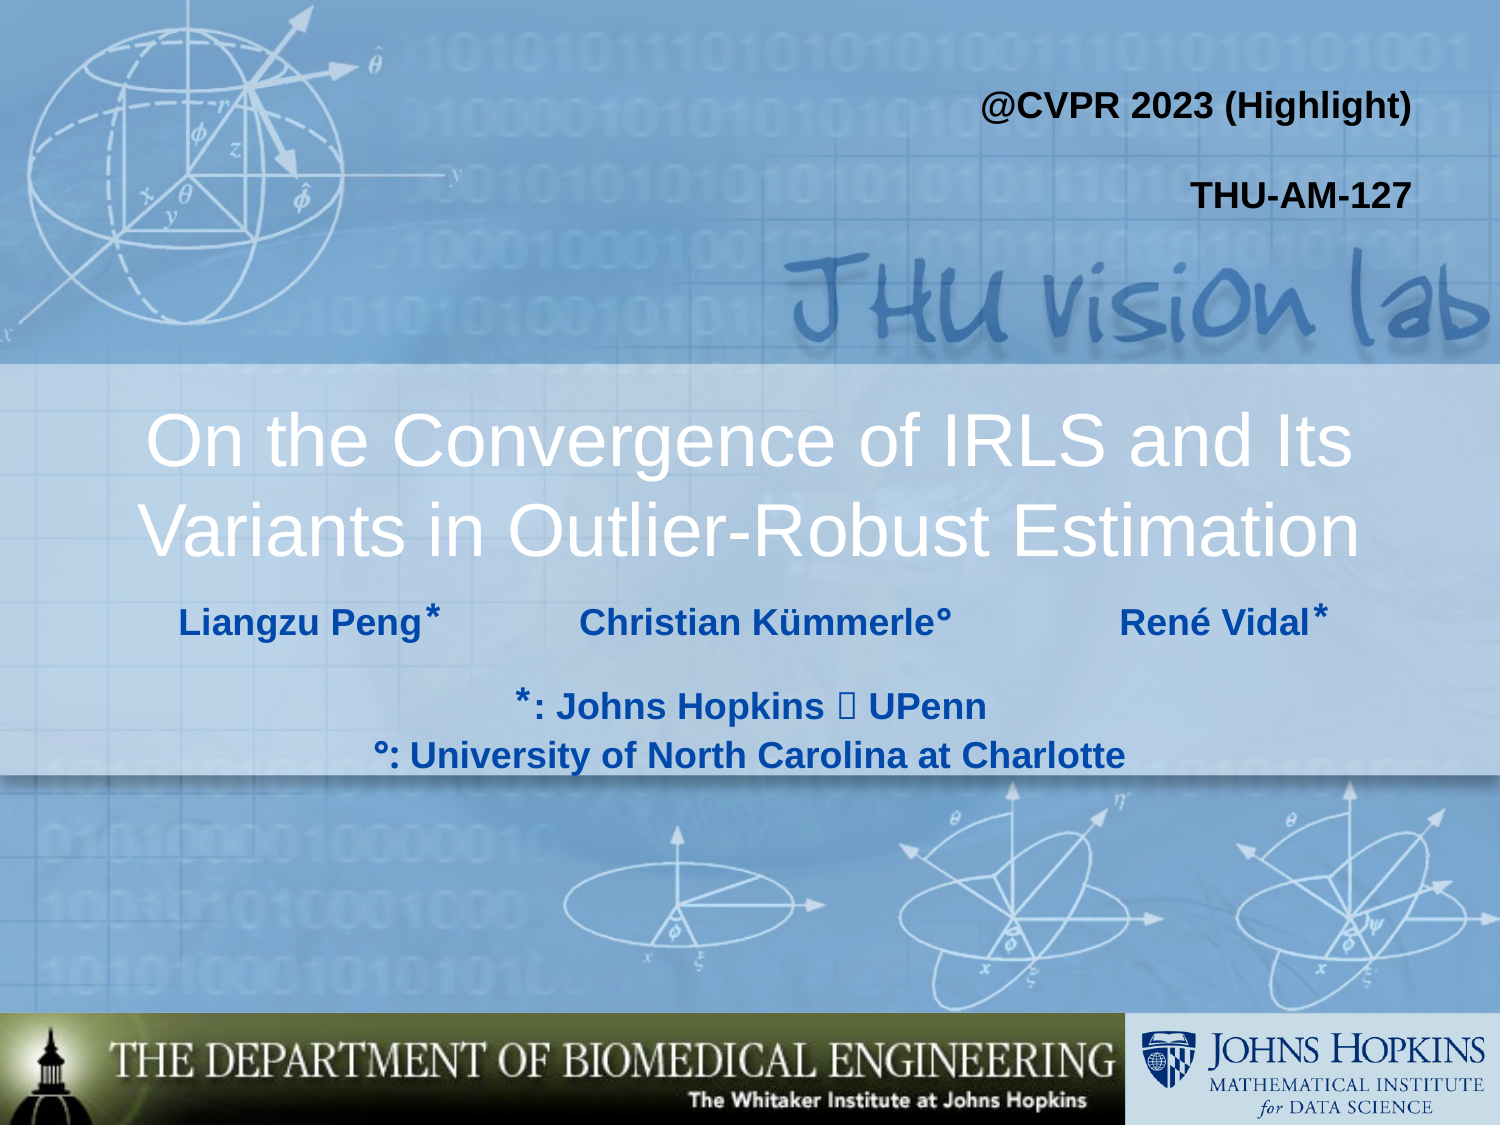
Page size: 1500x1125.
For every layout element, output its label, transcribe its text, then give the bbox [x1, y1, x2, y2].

picture [1129, 1016, 1497, 1125]
text_box @CVPR 2023 (Highlight) THU-AM-127 [874, 73, 1421, 225]
list Liangzu Peng ⃰ Christian Kümmerle° René Vidal ⃰ ⃰ : Johns Hopkins  UPenn °: University of North Carolina at Charlotte [0, 596, 1500, 774]
title On the Convergence of IRLS and Its Variants in Outlier-Robust Estimation [0, 365, 1500, 596]
picture [0, 0, 1500, 365]
picture [0, 774, 1500, 1125]
